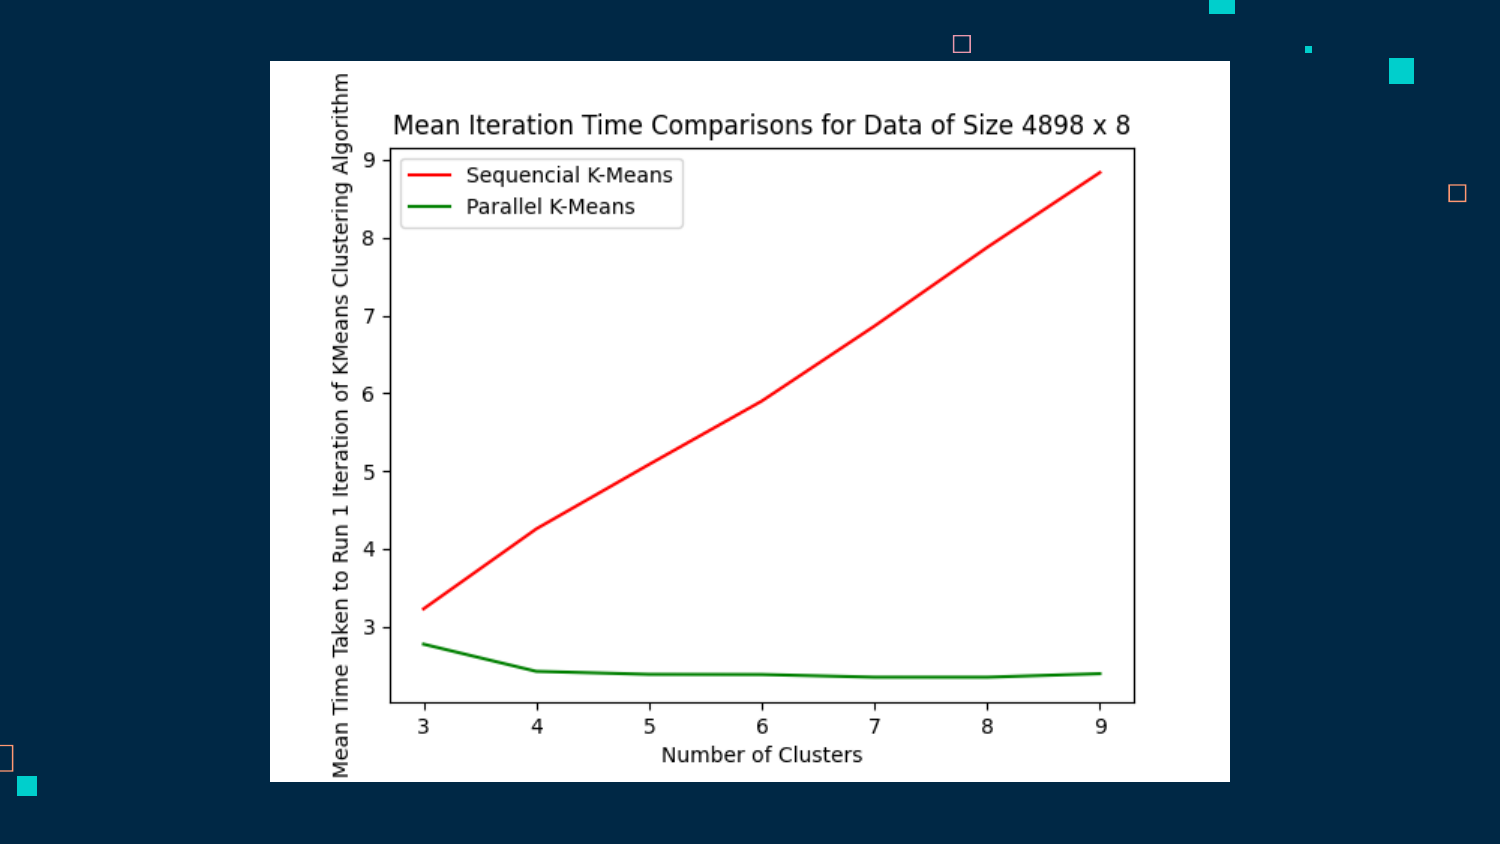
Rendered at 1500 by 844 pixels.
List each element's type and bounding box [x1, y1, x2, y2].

picture [269, 61, 1231, 783]
